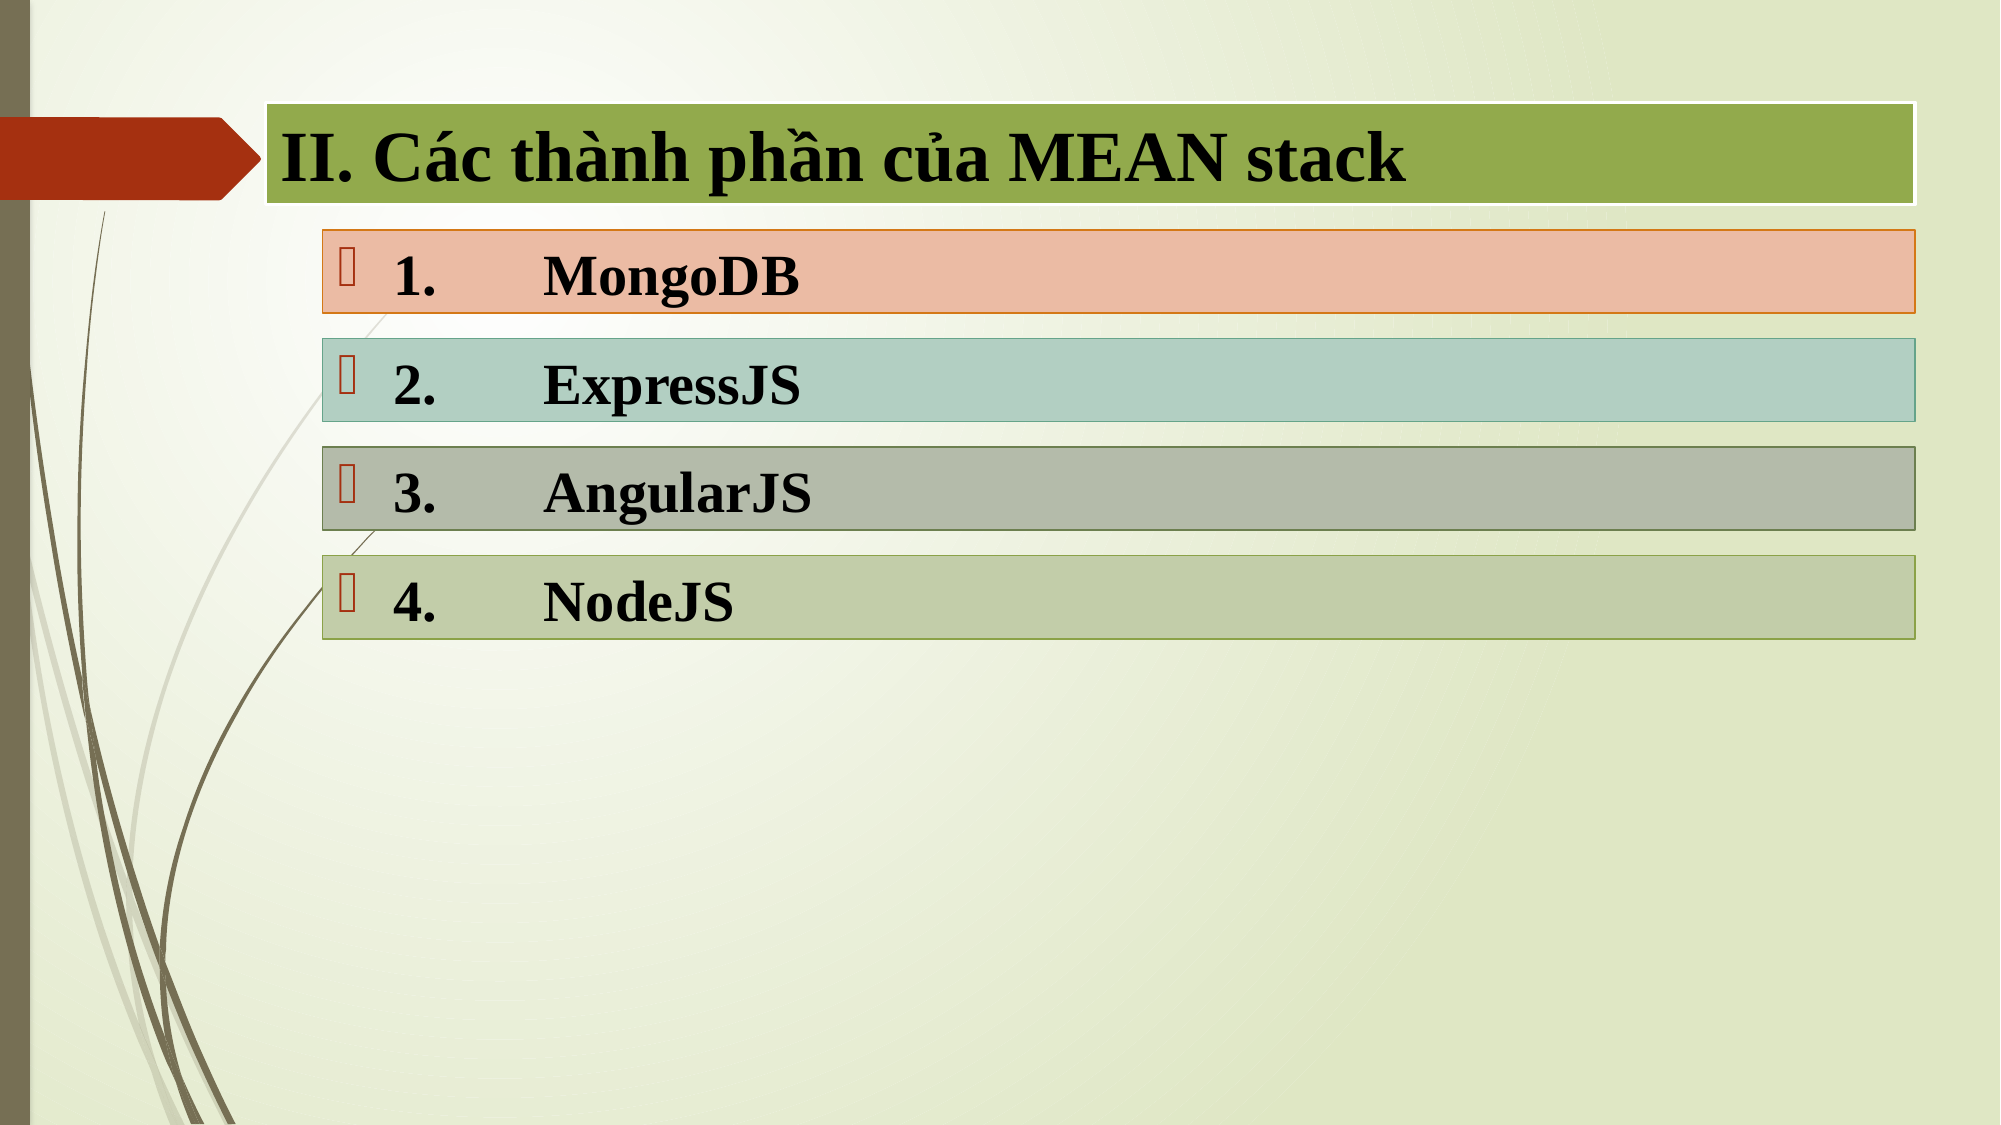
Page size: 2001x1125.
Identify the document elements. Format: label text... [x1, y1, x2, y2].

title II. Các thành phần của MEAN stack [264, 101, 1917, 206]
text_box 4. NodeJS [322, 555, 1916, 640]
text_box 3. AngularJS [322, 446, 1916, 531]
text_box 2. ExpressJS [322, 338, 1916, 422]
text_box 1. MongoDB [322, 229, 1916, 314]
